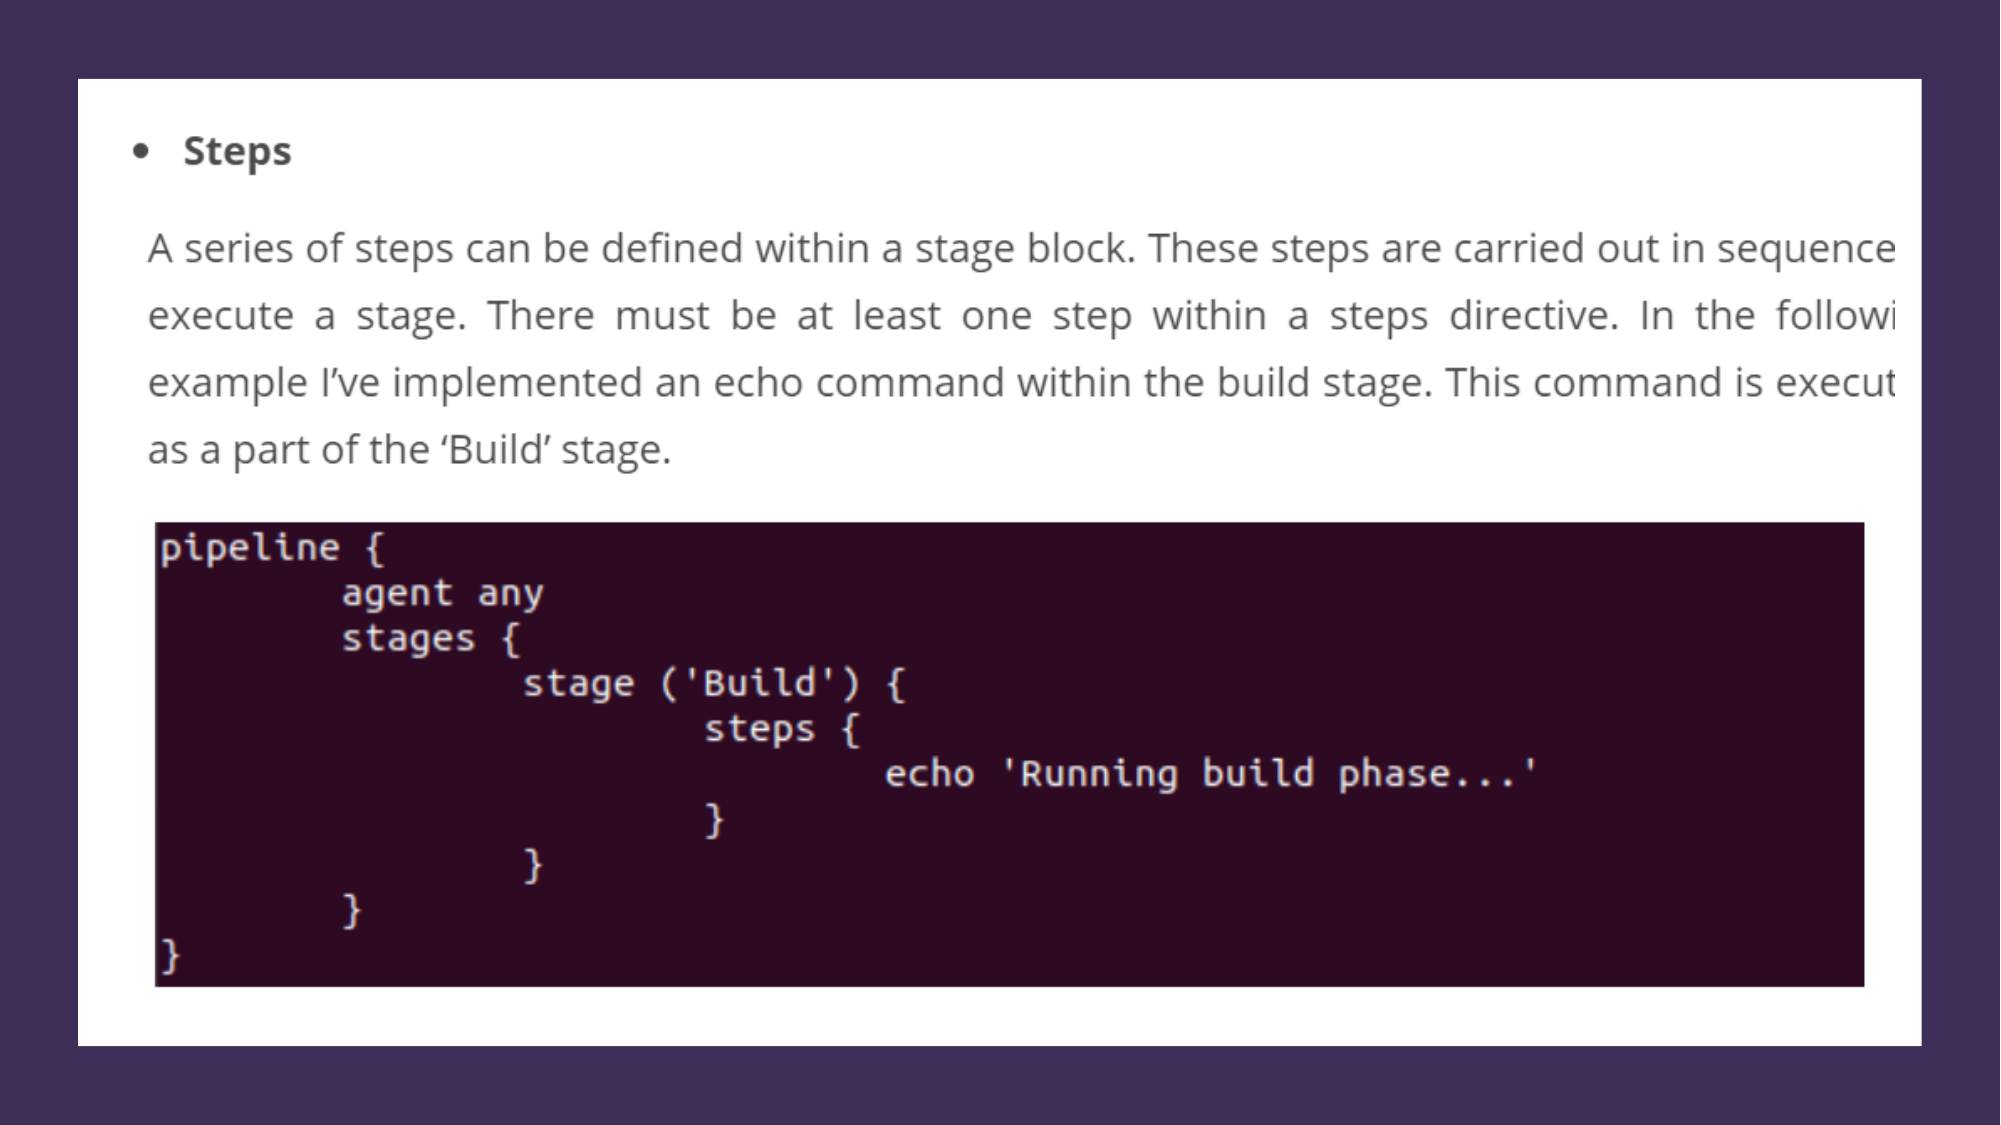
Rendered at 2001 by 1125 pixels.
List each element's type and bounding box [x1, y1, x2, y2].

text_box [77, 78, 1923, 1047]
list [105, 130, 1895, 994]
text_box [0, 0, 2000, 1125]
